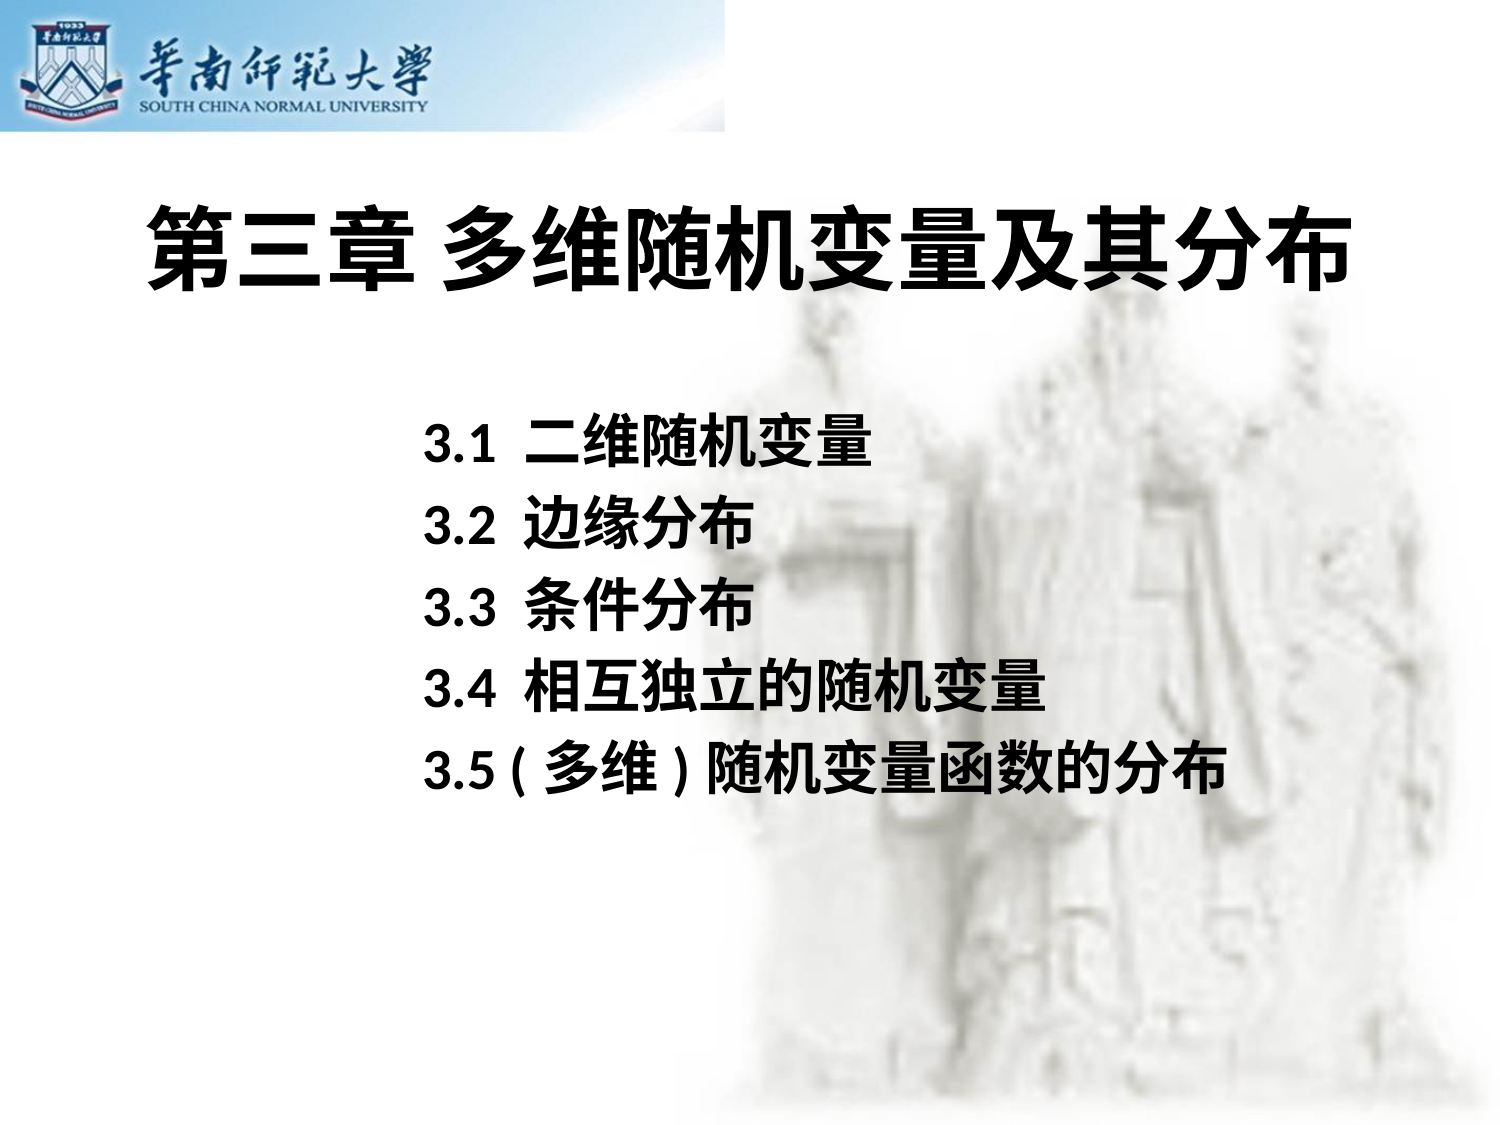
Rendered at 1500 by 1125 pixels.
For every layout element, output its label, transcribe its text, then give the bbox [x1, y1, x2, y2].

title 第三章 多维随机变量及其分布 [75, 184, 1425, 372]
picture [0, 0, 1500, 1125]
list 3.1 二维随机变量 3.2 边缘分布 3.3 条件分布 3.4 相互独立的随机变量 3.5 (多维)随机变量函数的分布 [407, 397, 1365, 1013]
